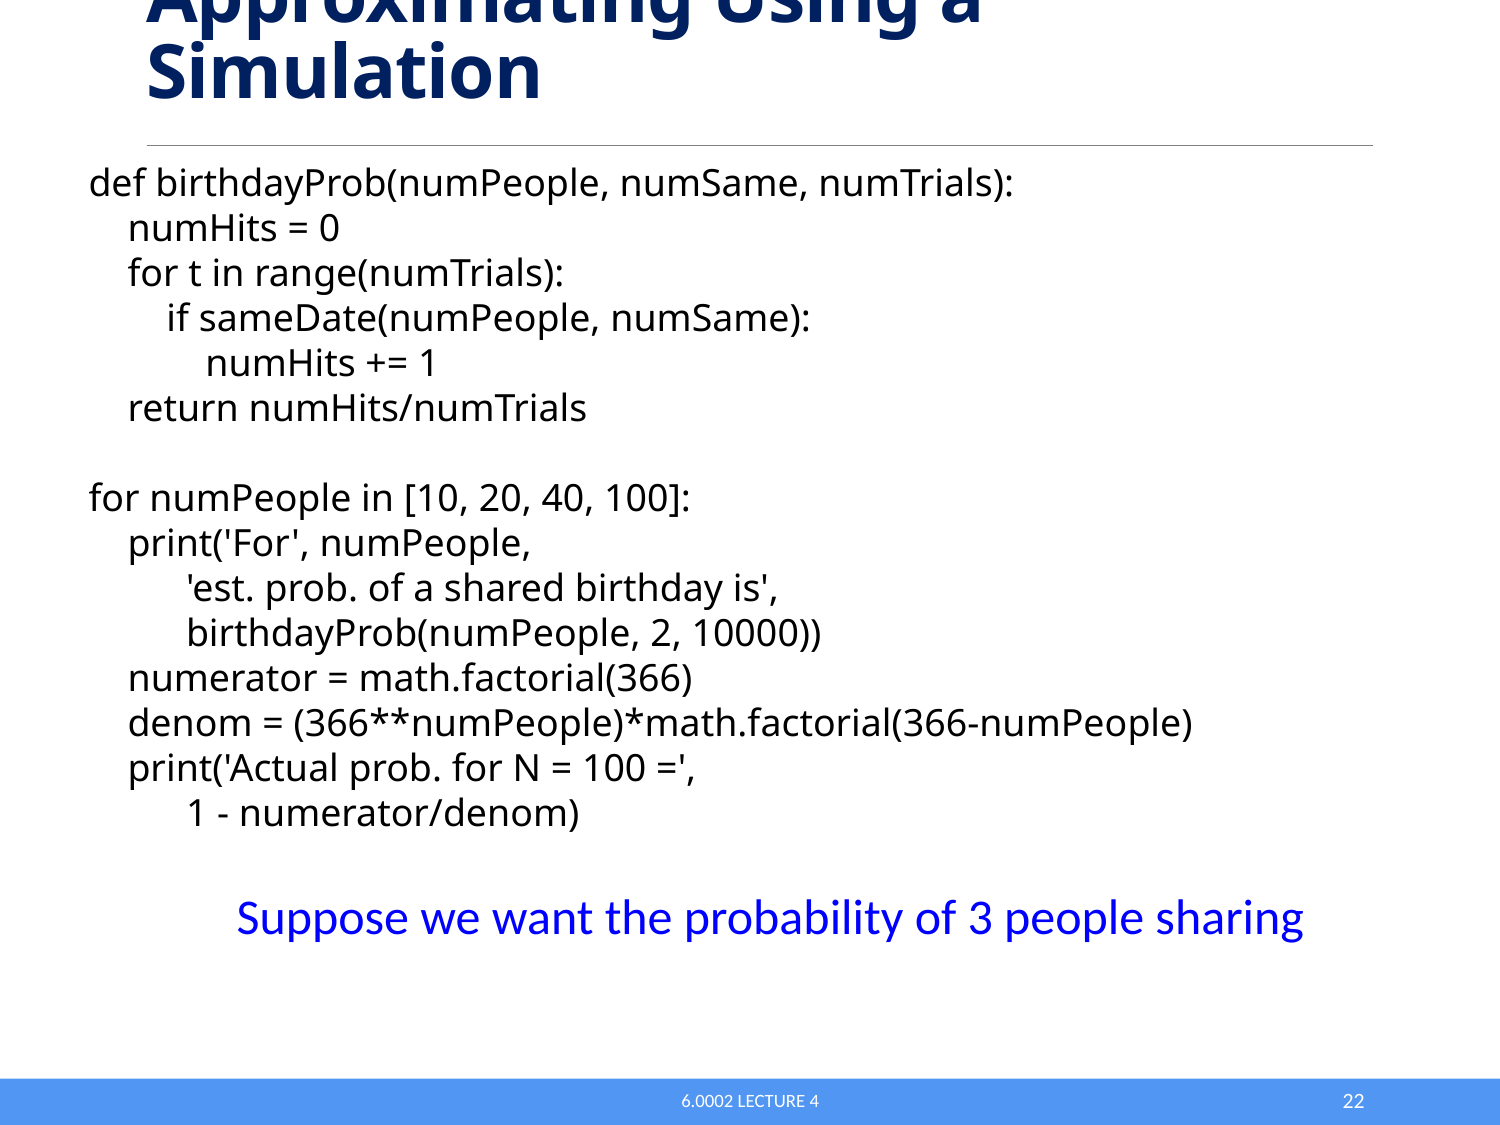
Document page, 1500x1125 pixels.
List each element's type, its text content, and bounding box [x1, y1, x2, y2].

text_box Suppose we want the probability of 3 people sharing [221, 876, 1320, 952]
footer 6.0002 Lecture 4 [453, 1069, 1047, 1125]
title Approximating Using a Simulation [131, 42, 1369, 122]
slide_number 22 [1218, 1069, 1380, 1125]
text_box def birthdayProb(numPeople, numSame, numTrials): numHits = 0 for t in range(numTrials): if sameDate(numPeople, numSame): numHits += 1 return numHits/numTrials for numPeople in [10, 20, 40, 100]: print('For', numPeople, 'est. prob. of a shared birthday is', birthdayProb(numPeople, 2, 10000)) numerator = math.factorial(366) denom = (366**numPeople)*math.factorial(366-numPeople) print('Actual prob. for N = 100 =', 1 - numerator/denom) [73, 151, 1461, 841]
